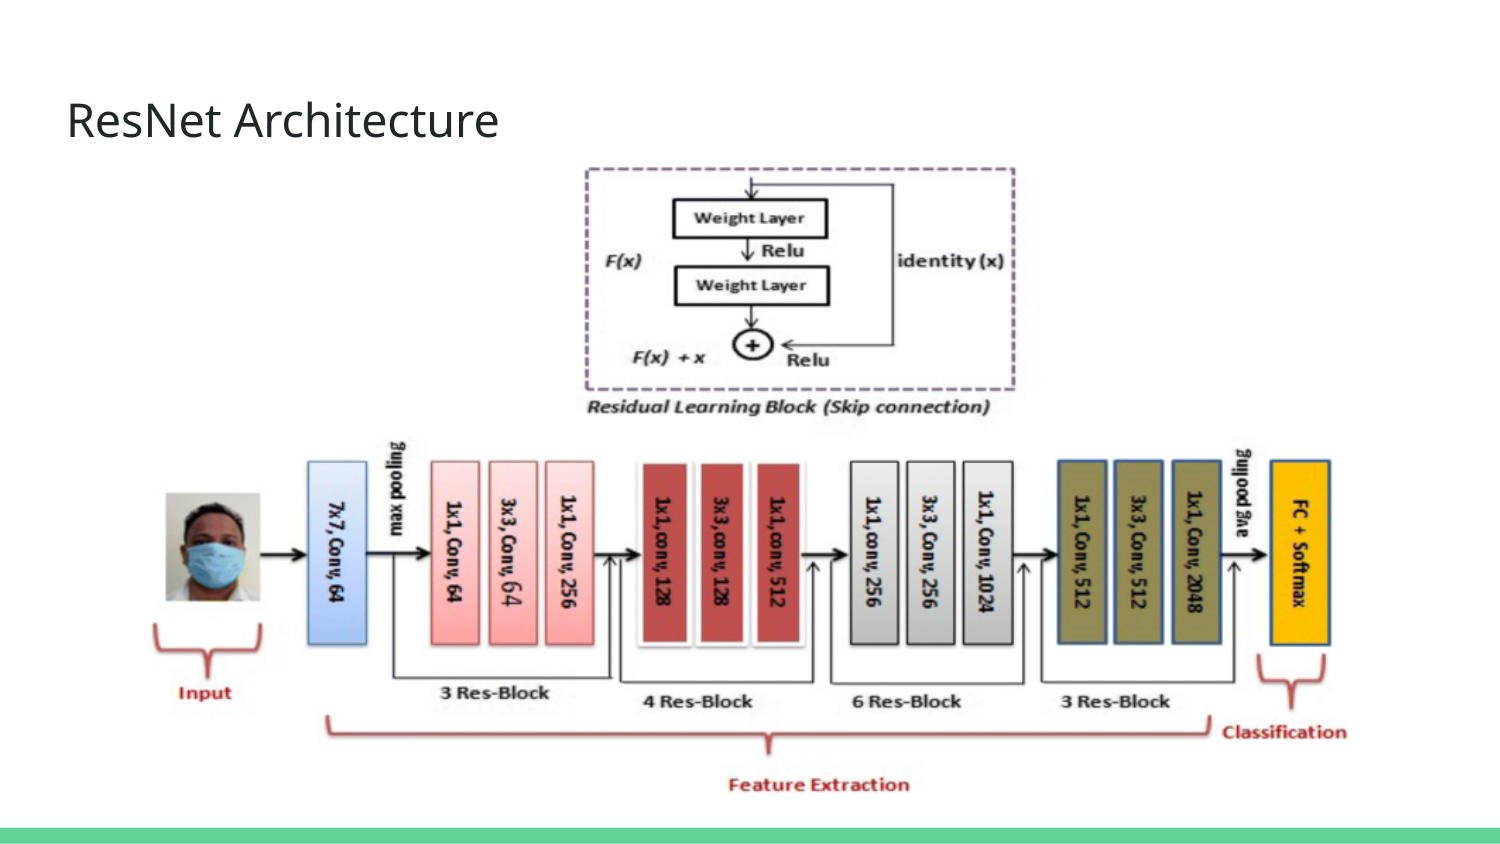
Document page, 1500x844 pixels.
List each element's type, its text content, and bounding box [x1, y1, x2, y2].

title ResNet Architecture [51, 72, 1449, 167]
picture [149, 166, 1351, 794]
